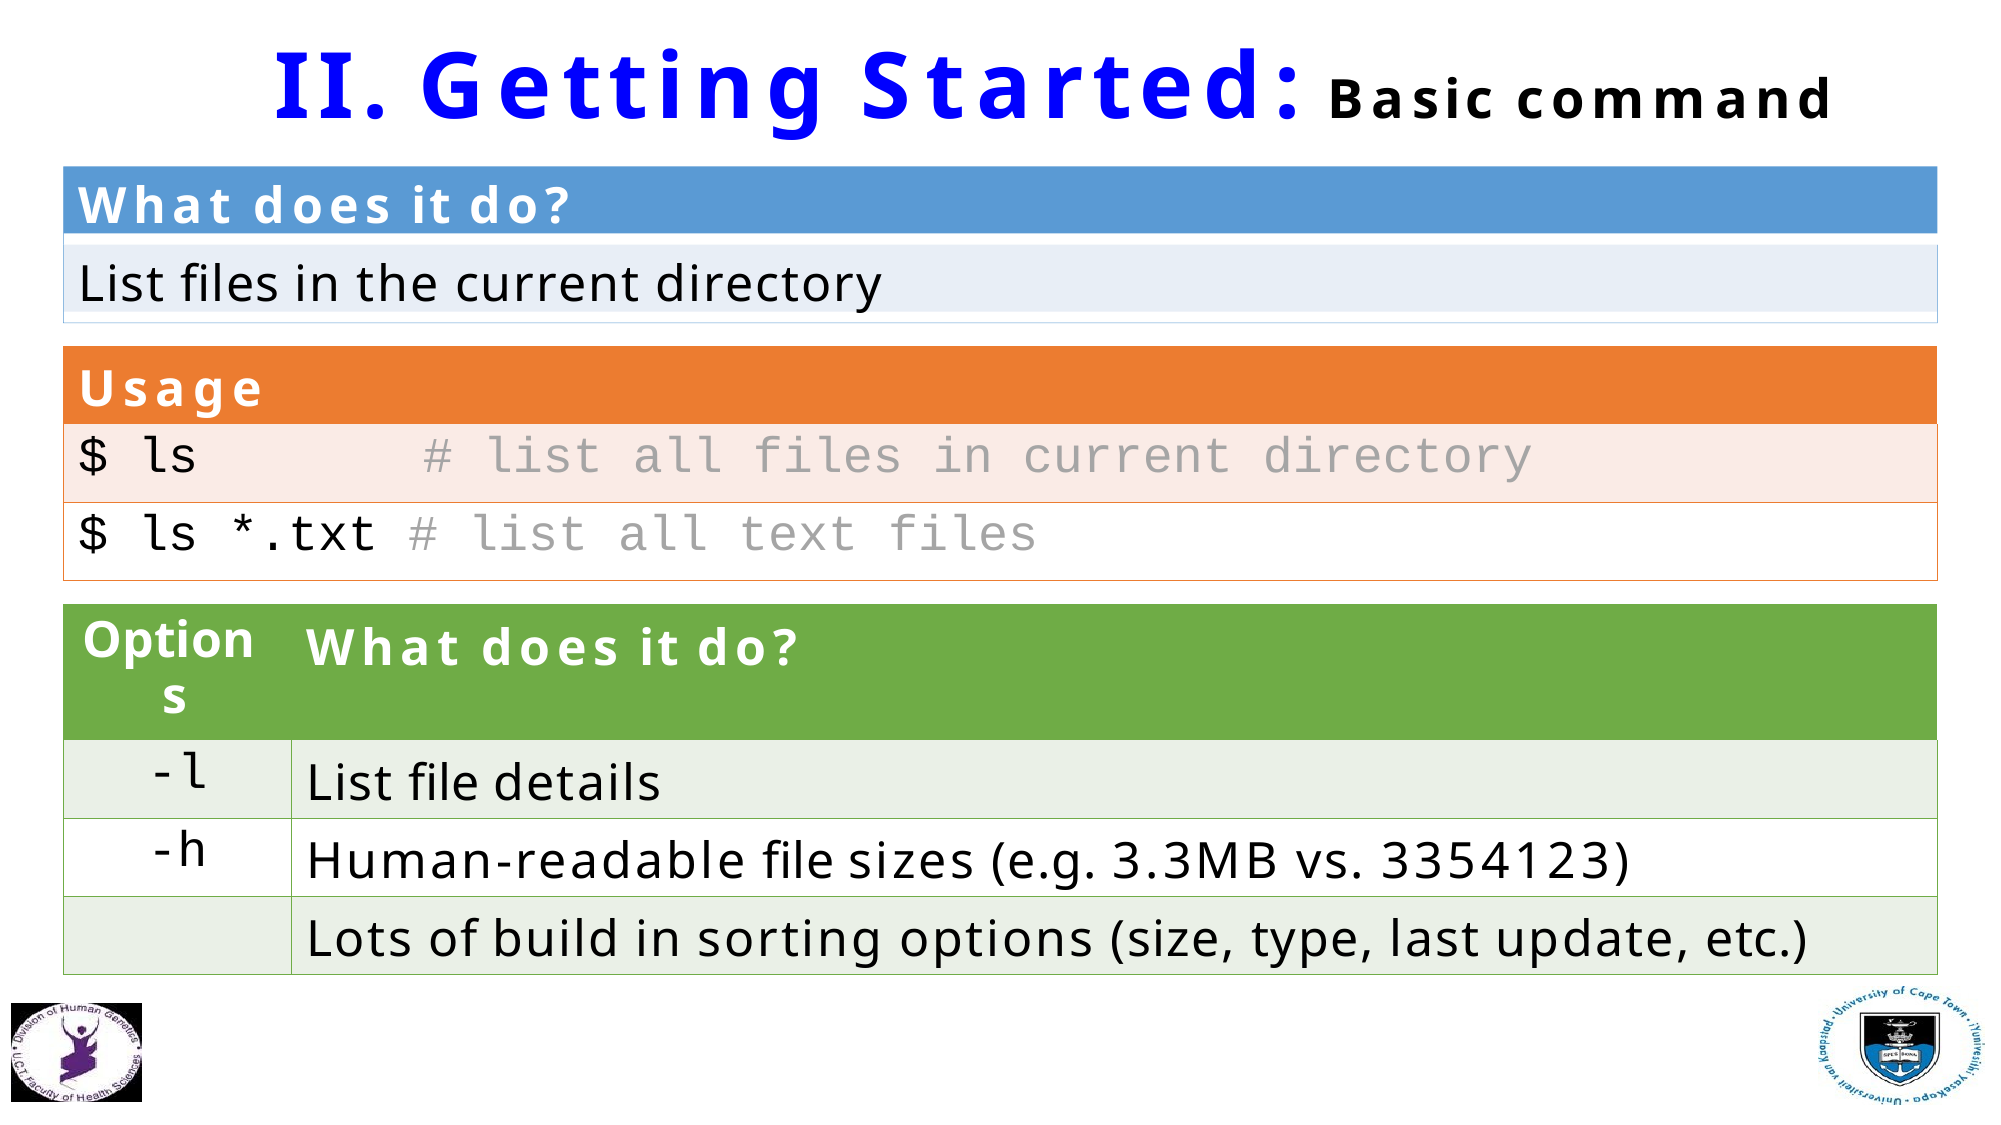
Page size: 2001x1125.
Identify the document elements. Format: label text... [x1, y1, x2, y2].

picture [1818, 985, 1985, 1105]
table_cell $ ls # list all files in current directory [64, 424, 1937, 502]
table_cell $ ls *.txt # list all text files [64, 503, 1937, 580]
text_box What does it do? [64, 166, 1938, 234]
table_cell [64, 897, 291, 974]
table_header What does it do? [291, 604, 1937, 740]
text_box List files in the current directory [64, 244, 1937, 312]
table_cell -l [64, 740, 291, 818]
table_header Option s [63, 604, 291, 740]
table_cell List file details [292, 740, 1937, 818]
title II. Getting Started: Basic command [272, 25, 1888, 216]
table_cell -h [64, 819, 291, 896]
picture [11, 1003, 143, 1102]
table_cell Human-readable file sizes (e.g. 3.3MB vs. 3354123) [292, 819, 1937, 896]
table_header Usage [63, 346, 1937, 424]
table_cell Lots of build in sorting options (size, type, last update, etc.) [292, 897, 1937, 974]
